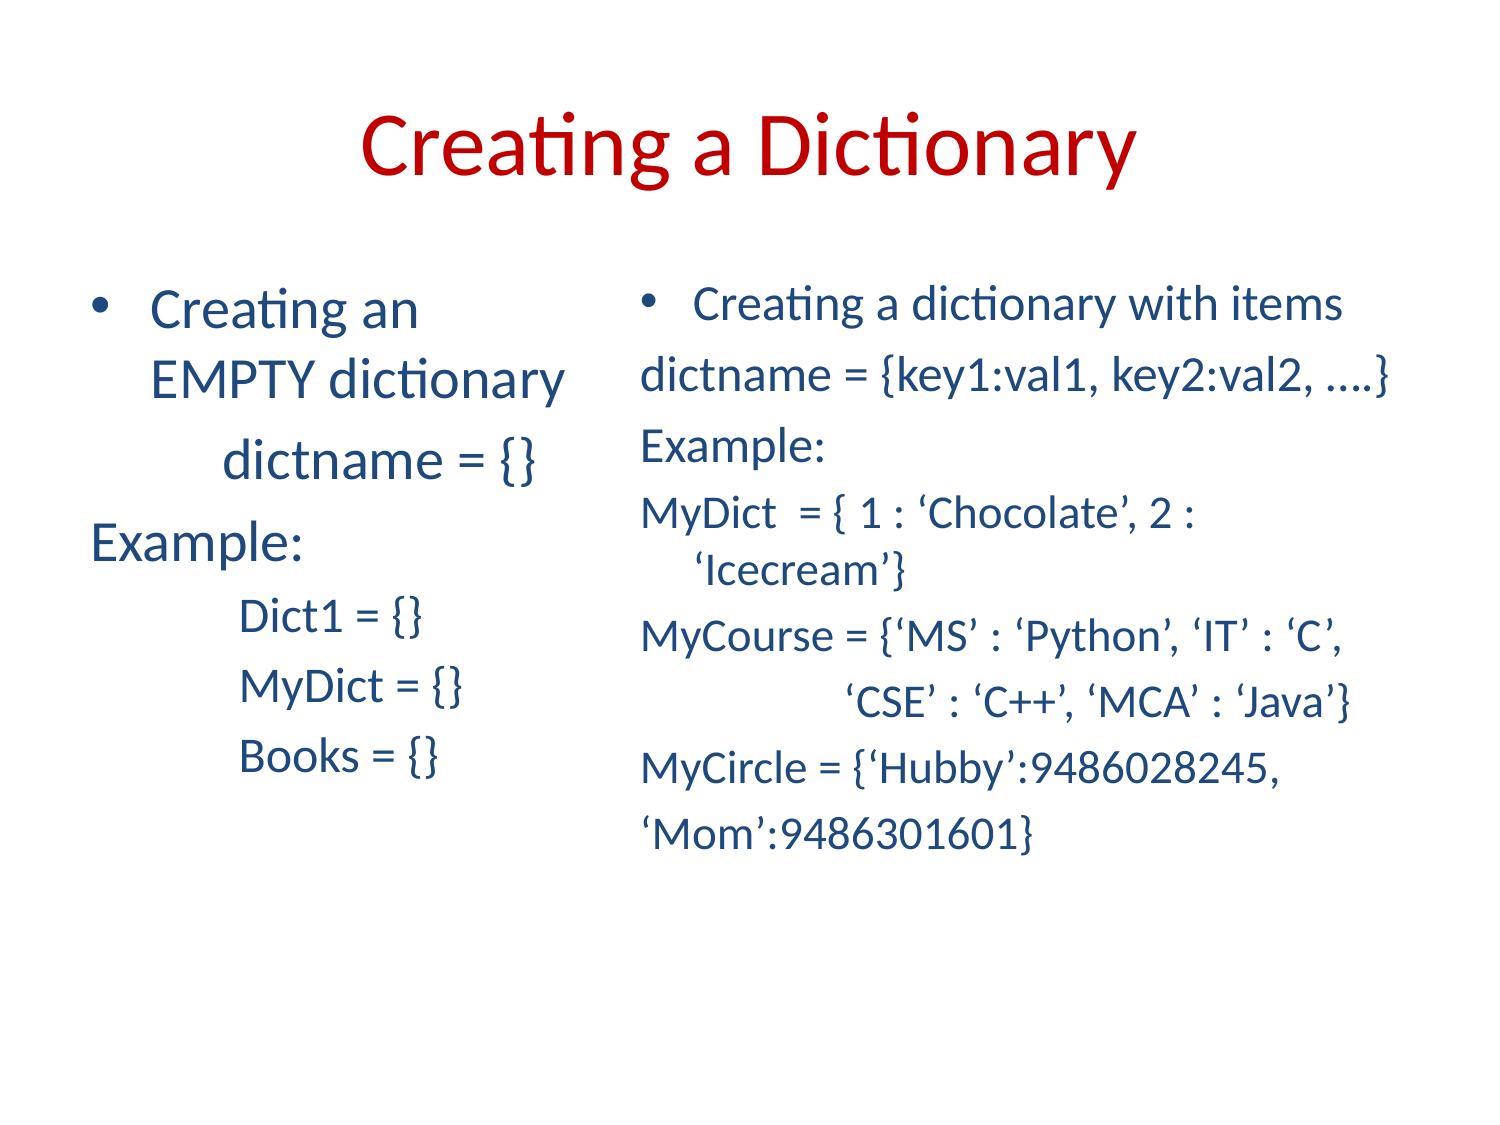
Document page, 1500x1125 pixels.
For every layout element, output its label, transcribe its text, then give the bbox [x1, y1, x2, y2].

list Creating an EMPTY dictionary dictname = {} Example: Dict1 = {} MyDict = {} Books = {} [75, 262, 613, 1005]
list Creating a dictionary with items dictname = {key1:val1, key2:val2, ….} Example: MyDict = { 1 : ‘Chocolate’, 2 : ‘Icecream’} MyCourse = {‘MS’ : ‘Python’, ‘IT’ : ‘C’, ‘CSE’ : ‘C++’, ‘MCA’ : ‘Java’} MyCircle = {‘Hubby’:9486028245, ‘Mom’:9486301601} [624, 262, 1425, 1005]
title Creating a Dictionary [75, 45, 1425, 233]
